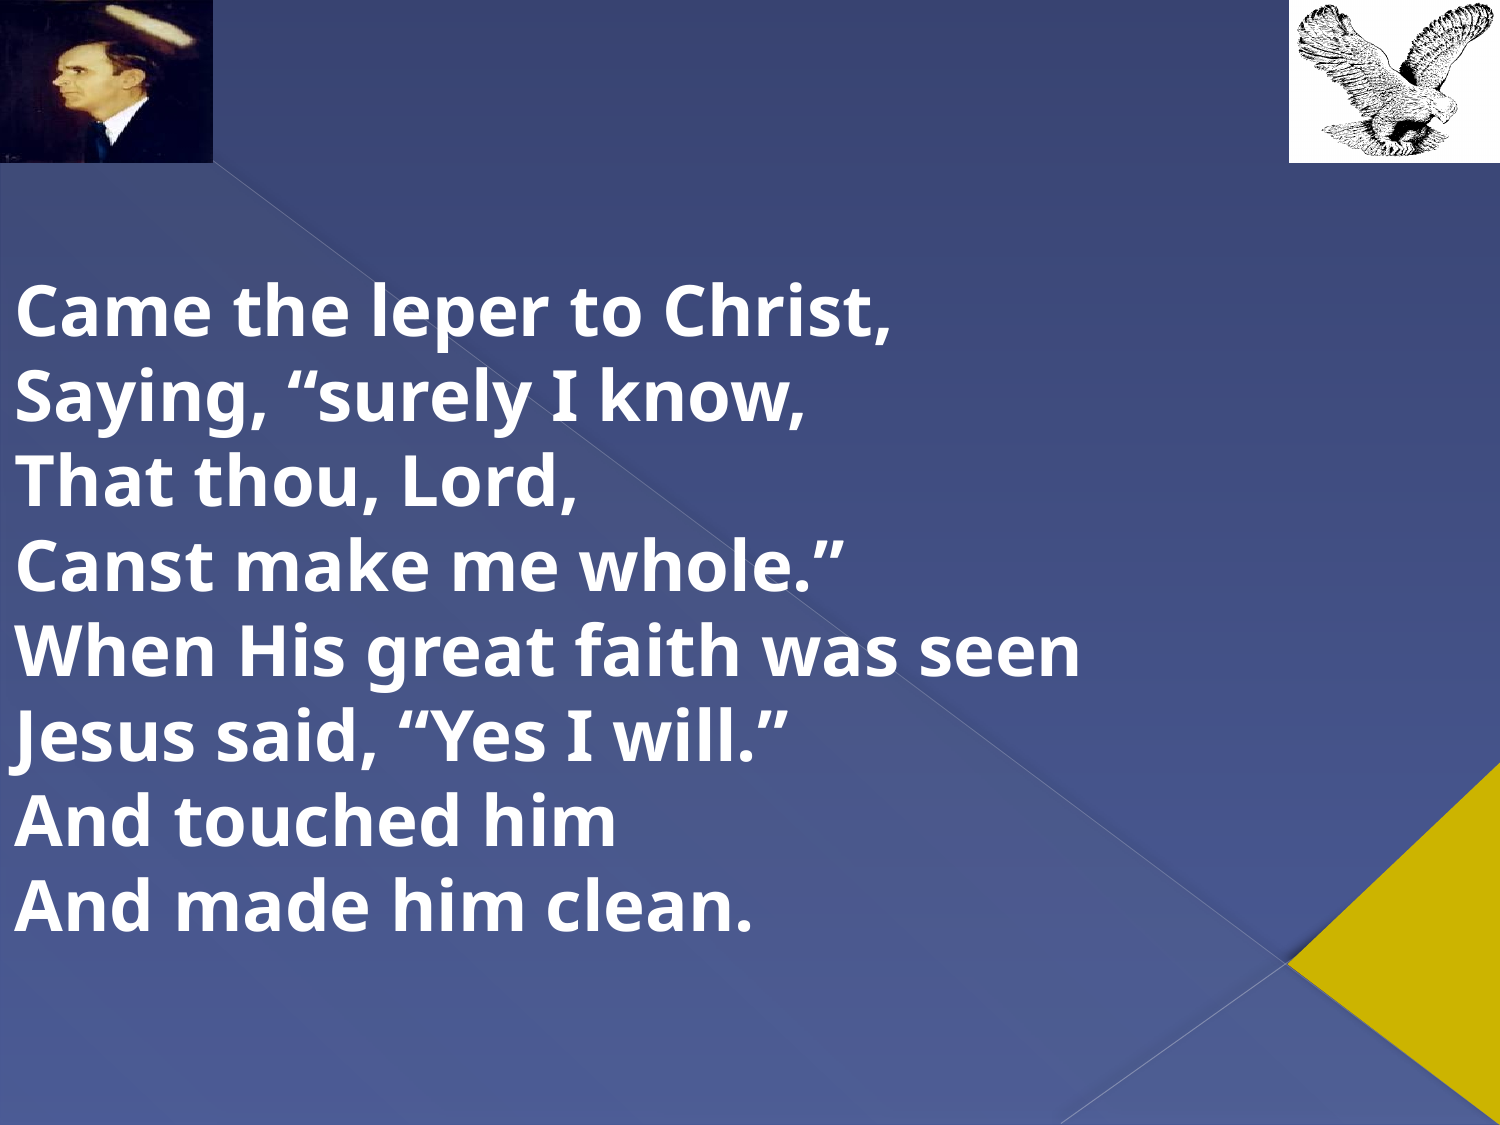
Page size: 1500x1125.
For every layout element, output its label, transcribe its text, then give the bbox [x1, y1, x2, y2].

picture [0, 0, 213, 163]
picture [1288, 0, 1500, 163]
text_box [1285, 953, 1500, 1125]
text_box Came the leper to Christ, Saying, “surely I know, That thou, Lord, Canst make me whole.” When His great faith was seen Jesus said, “Yes I will.” And touched him And made him clean. [0, 258, 1500, 953]
